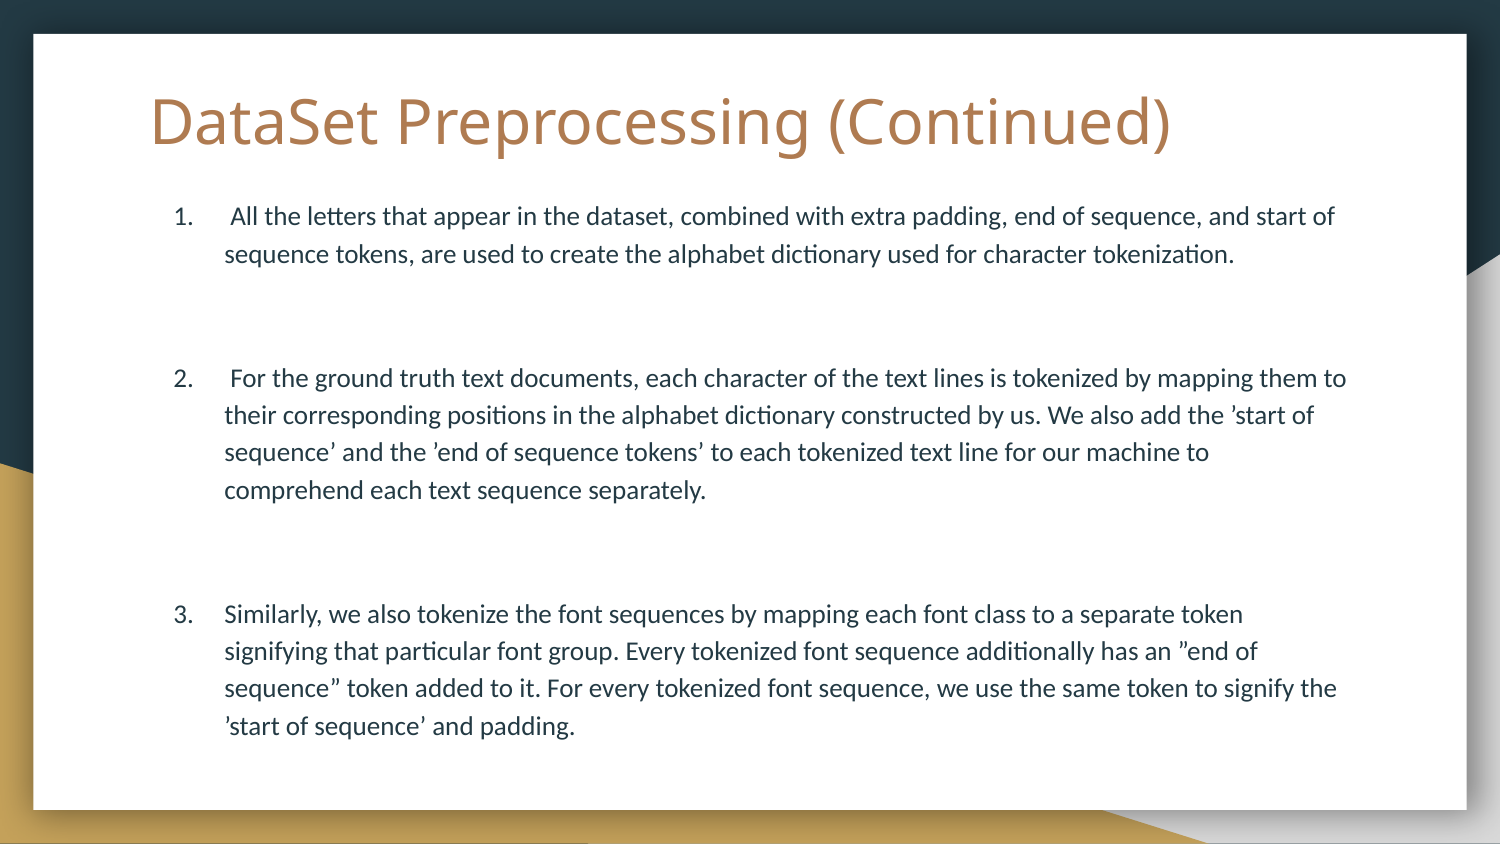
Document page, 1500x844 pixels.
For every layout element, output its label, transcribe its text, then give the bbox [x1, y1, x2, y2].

list All the letters that appear in the dataset, combined with extra padding, end of sequence, and start of sequence tokens, are used to create the alphabet dictionary used for character tokenization. For the ground truth text documents, each character of the text lines is tokenized by mapping them to their corresponding positions in the alphabet dictionary constructed by us. We also add the ’start of sequence’ and the ’end of sequence tokens’ to each tokenized text line for our machine to comprehend each text sequence separately. Similarly, we also tokenize the font sequences by mapping each font class to a separate token signifying that particular font group. Every tokenized font sequence additionally has an ”end of sequence” token added to it. For every tokenized font sequence, we use the same token to signify the ’start of sequence’ and padding. [134, 179, 1366, 768]
title DataSet Preprocessing (Continued) [134, 67, 1366, 179]
